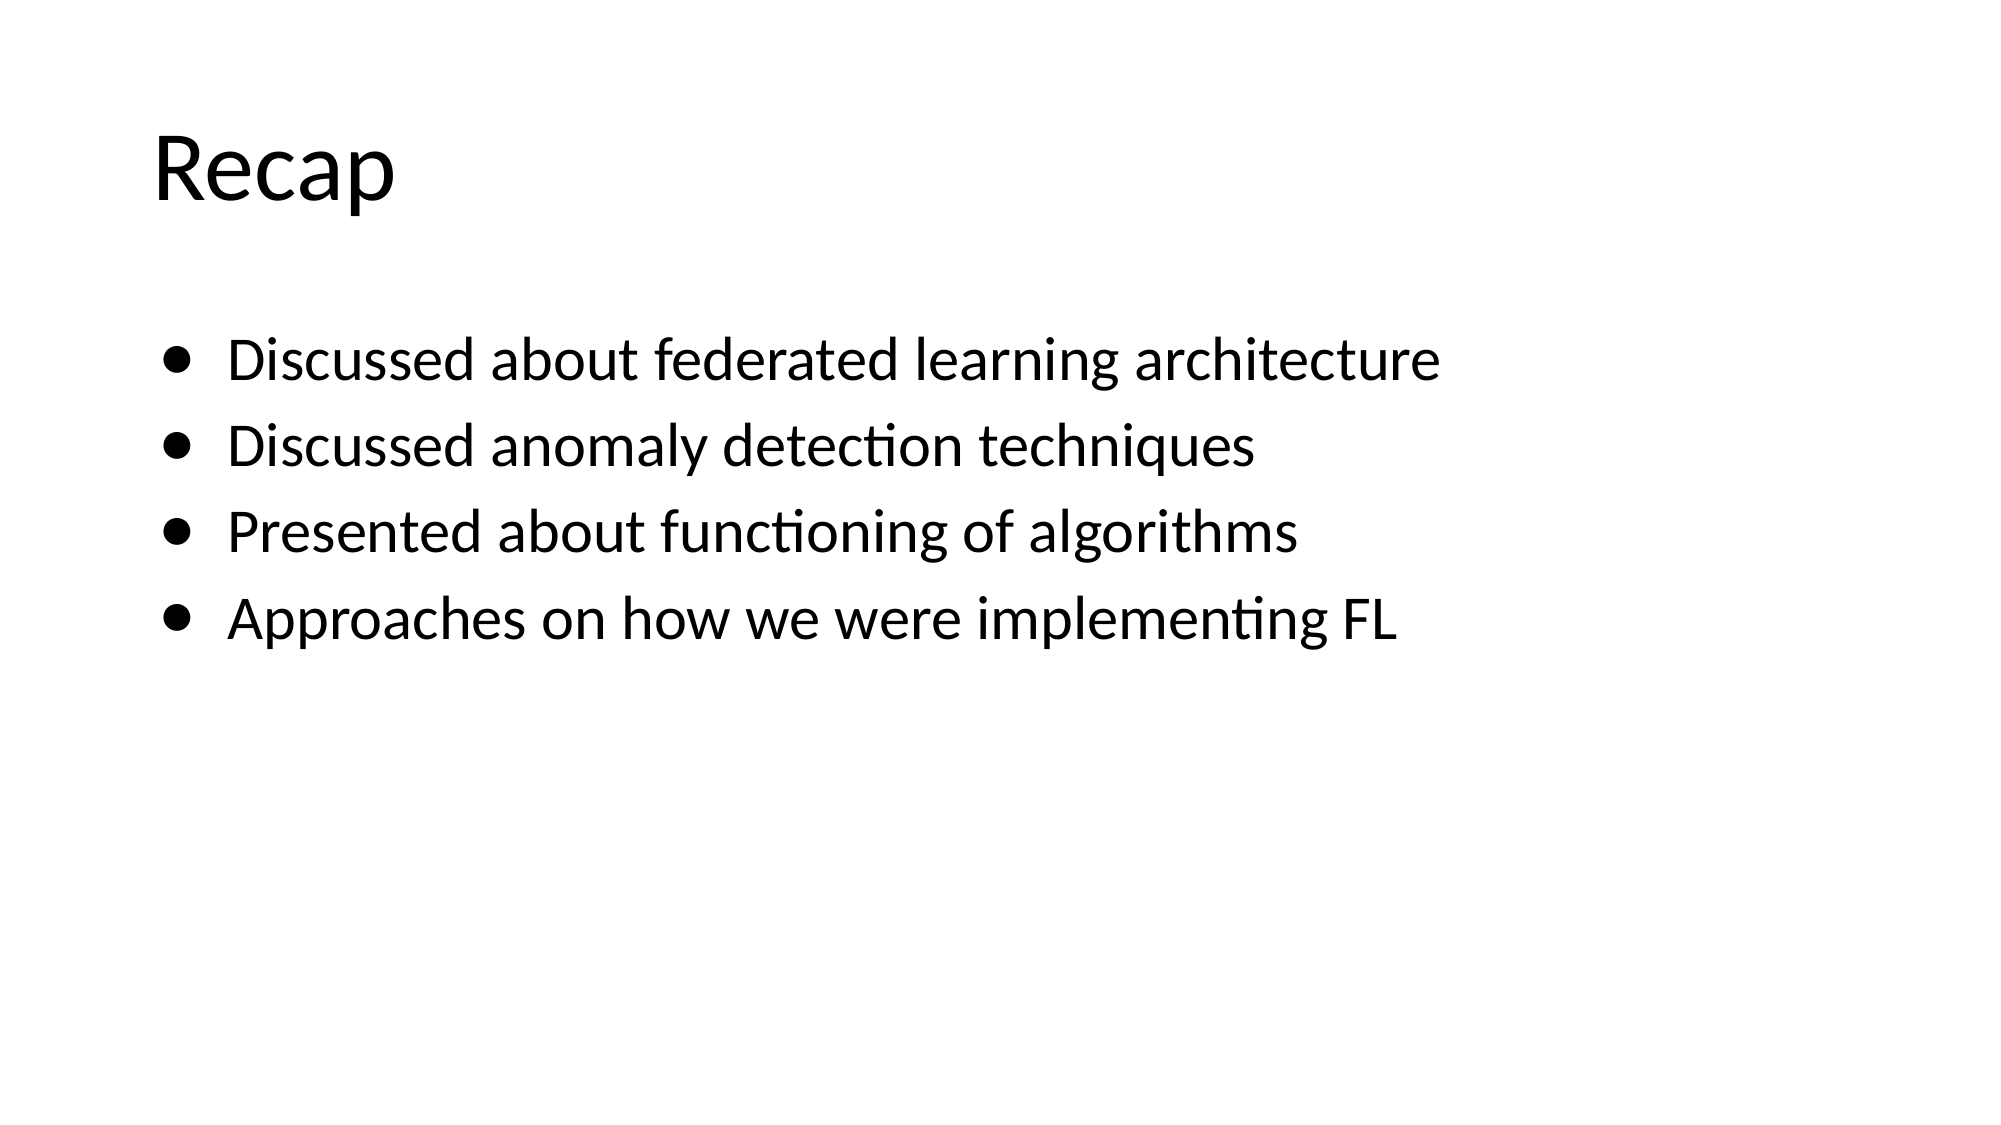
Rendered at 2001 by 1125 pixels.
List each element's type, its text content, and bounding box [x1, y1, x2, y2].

list Discussed about federated learning architecture Discussed anomaly detection techniques Presented about functioning of algorithms Approaches on how we were implementing FL [137, 299, 1936, 990]
title Recap [137, 59, 1863, 278]
